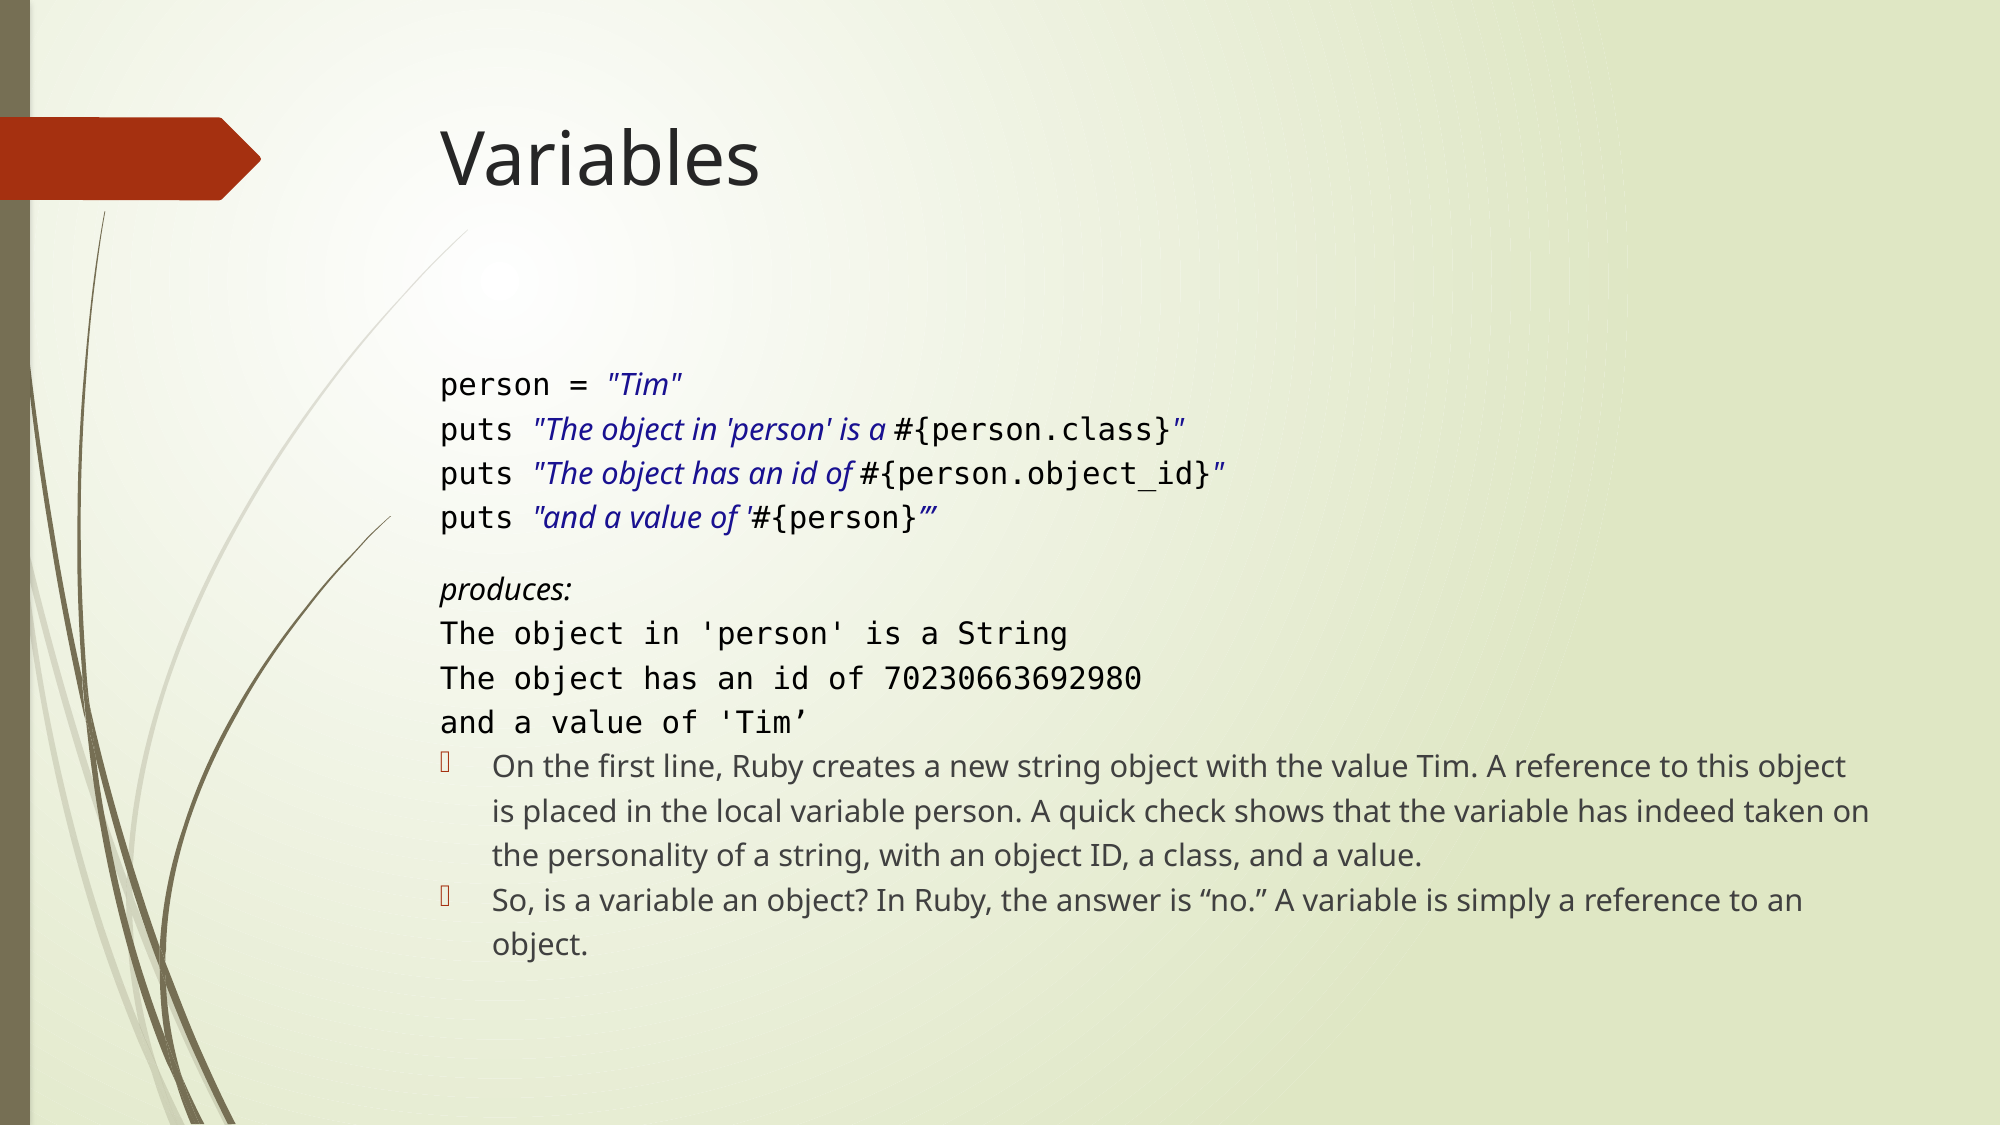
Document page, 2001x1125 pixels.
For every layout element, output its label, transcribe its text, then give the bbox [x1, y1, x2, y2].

title Variables [425, 102, 1888, 313]
list person = "Tim" puts "The object in 'person' is a #{person.class}" puts "The object has an id of #{person.object_id}" puts "and a value of '#{person}’” produces: The object in 'person' is a String The object has an id of 70230663692980 and a value of 'Tim’ On the first line, Ruby creates a new string object with the value Tim. A reference to this object is placed in the local variable person. A quick check shows that the variable has indeed taken on the personality of a string, with an object ID, a class, and a value. So, is a variable an object? In Ruby, the answer is “no.” A variable is simply a reference to an object. [424, 350, 1888, 970]
